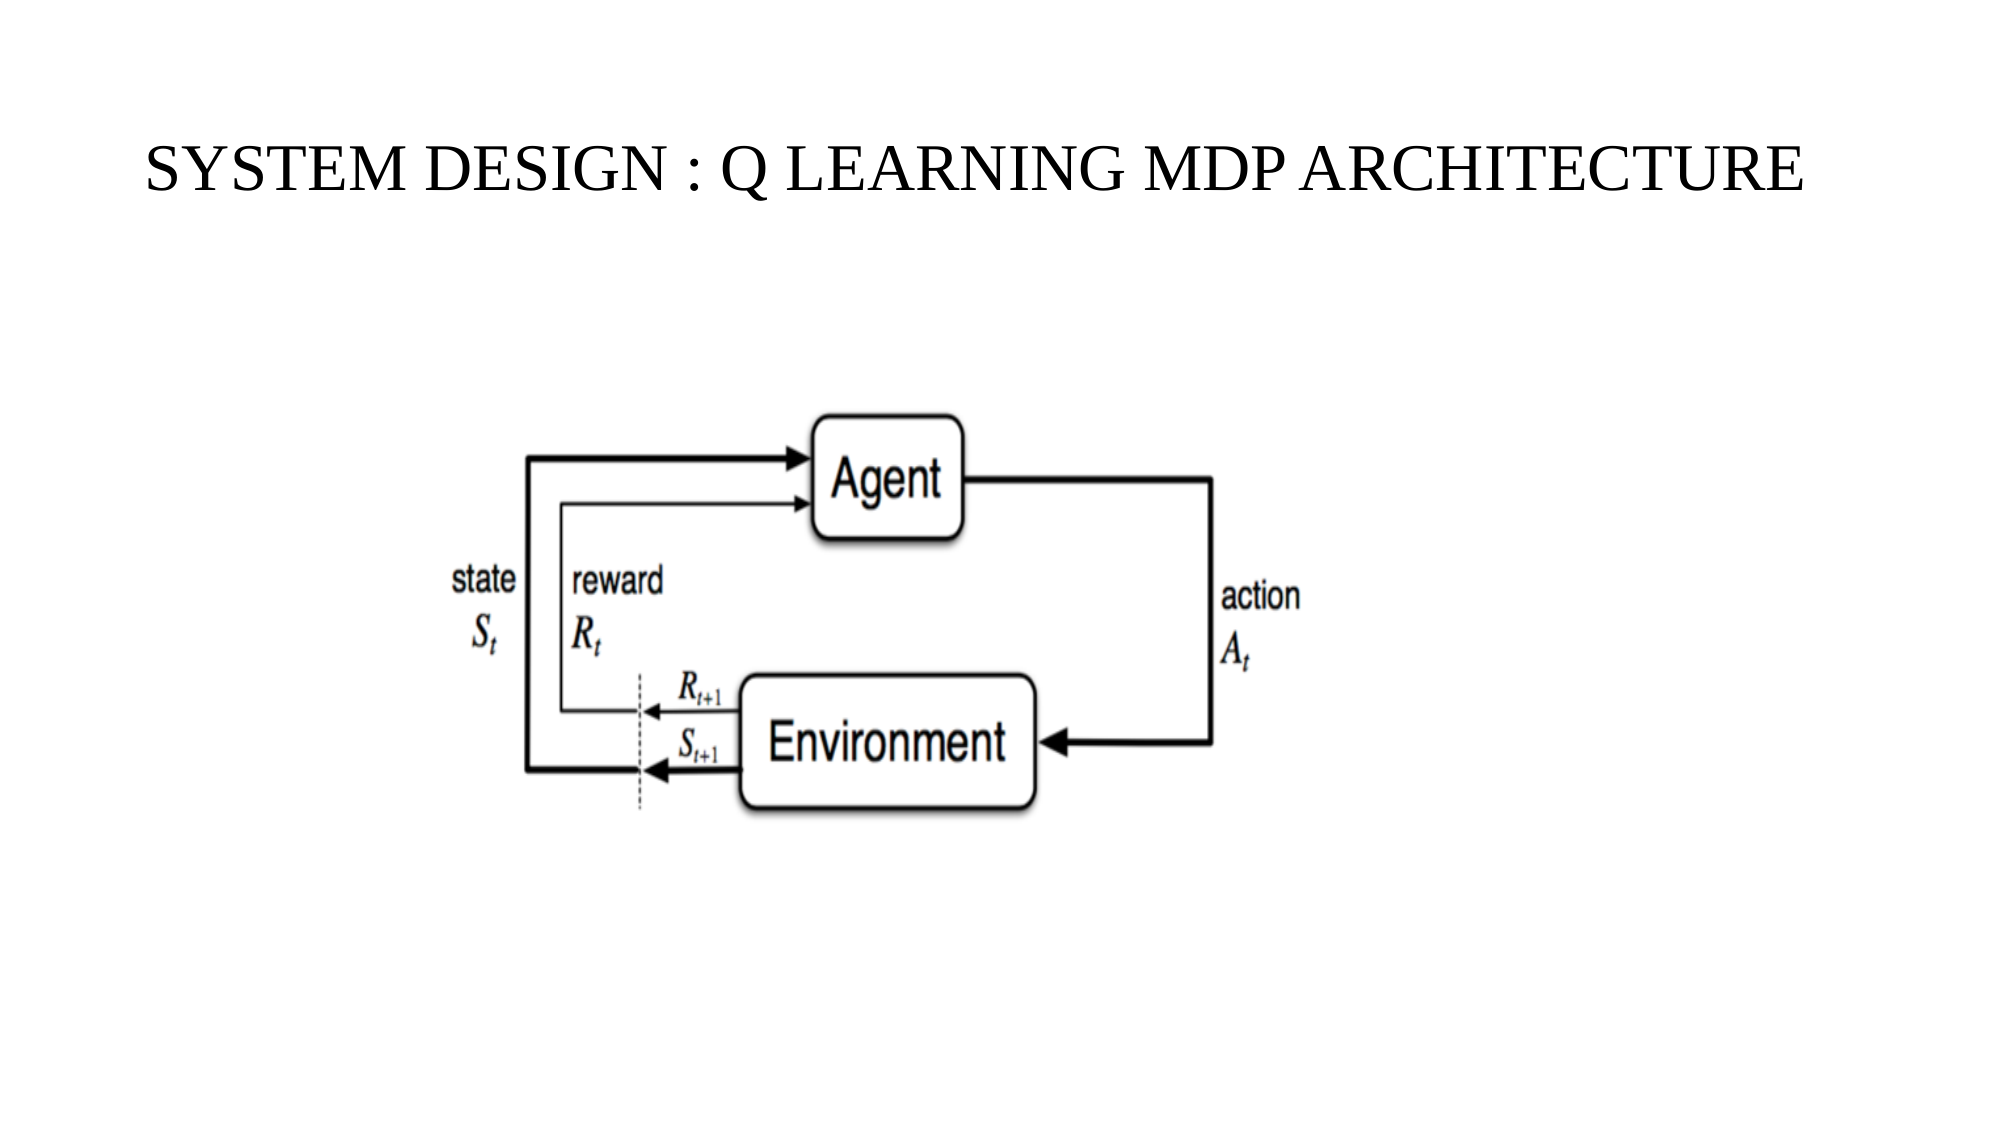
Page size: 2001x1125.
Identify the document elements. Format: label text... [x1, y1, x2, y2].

picture [417, 379, 1337, 853]
title SYSTEM DESIGN : Q LEARNING MDP ARCHITECTURE [136, 59, 1863, 278]
